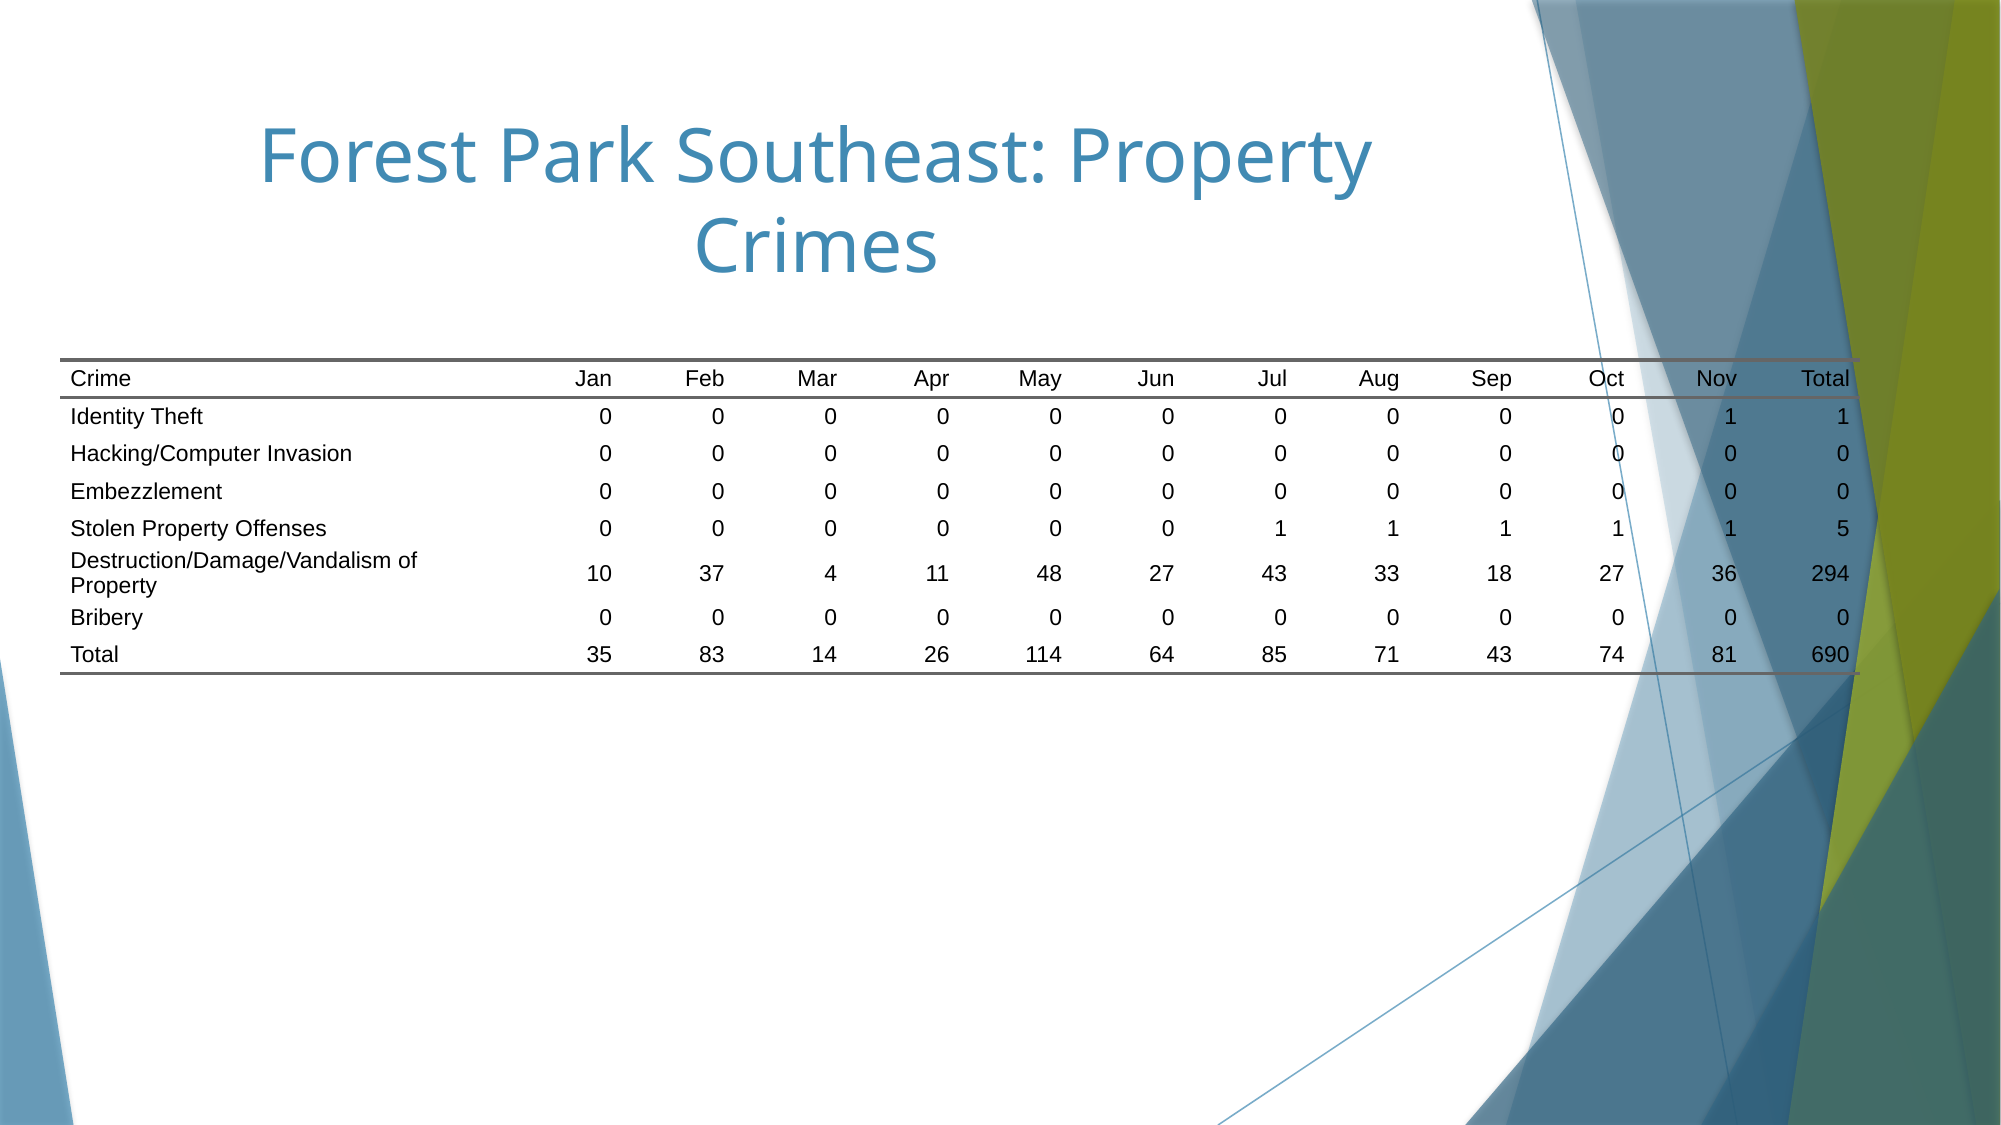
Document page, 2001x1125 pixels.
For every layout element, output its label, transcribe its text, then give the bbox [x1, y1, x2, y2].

table_cell 1 [1635, 510, 1748, 548]
table_cell 0 [1185, 599, 1298, 636]
table_cell 64 [1073, 636, 1185, 672]
table_cell 0 [1073, 599, 1185, 636]
table_header Jun [1073, 362, 1185, 396]
table_cell 5 [1748, 510, 1860, 548]
table_cell 1 [1298, 510, 1410, 548]
table_header Oct [1523, 362, 1635, 396]
table_cell 37 [623, 548, 735, 599]
table_cell 85 [1185, 636, 1298, 672]
table_header Aug [1298, 362, 1410, 396]
table_cell 0 [1748, 435, 1860, 473]
table_cell 0 [1185, 435, 1298, 473]
table_cell 0 [1410, 473, 1523, 510]
table_cell 0 [1523, 399, 1635, 435]
table_header Jul [1185, 362, 1298, 396]
table_cell 71 [1298, 636, 1410, 672]
table_cell 0 [510, 435, 623, 473]
table_cell 1 [1748, 399, 1860, 435]
table_cell 43 [1185, 548, 1298, 599]
table_cell Embezzlement [60, 473, 510, 510]
table_cell 0 [1410, 435, 1523, 473]
table_cell 0 [510, 399, 623, 435]
table_header Crime [60, 362, 510, 396]
table_cell 1 [1635, 399, 1748, 435]
table_cell 0 [848, 399, 960, 435]
table_cell 0 [623, 599, 735, 636]
table_cell 0 [960, 435, 1073, 473]
table_cell 1 [1410, 510, 1523, 548]
table_cell Destruction/Damage/Vandalism of Property [60, 548, 510, 599]
table_cell 27 [1073, 548, 1185, 599]
table_cell 0 [1298, 599, 1410, 636]
table_cell 0 [1410, 399, 1523, 435]
table_cell 0 [623, 473, 735, 510]
table_header Jan [510, 362, 623, 396]
table_cell 27 [1523, 548, 1635, 599]
table_cell 0 [960, 599, 1073, 636]
table_cell 0 [848, 473, 960, 510]
table_cell 0 [1073, 399, 1185, 435]
table_cell 0 [1298, 399, 1410, 435]
table_cell 0 [623, 510, 735, 548]
table_cell 18 [1410, 548, 1523, 599]
table_cell 0 [510, 473, 623, 510]
table_cell 10 [510, 548, 623, 599]
table_cell 0 [1523, 473, 1635, 510]
table_header Feb [623, 362, 735, 396]
table_cell 0 [1298, 473, 1410, 510]
table_cell 0 [1185, 399, 1298, 435]
table_cell 0 [735, 435, 848, 473]
table_header Nov [1635, 362, 1748, 396]
table_cell Bribery [60, 599, 510, 636]
table_cell 0 [735, 510, 848, 548]
table_cell 0 [1073, 473, 1185, 510]
title Forest Park Southeast: Property Crimes [111, 99, 1522, 317]
table_cell 35 [510, 636, 623, 672]
table_cell 83 [623, 636, 735, 672]
table_cell 0 [848, 510, 960, 548]
table_cell 1 [1185, 510, 1298, 548]
table_cell 0 [1185, 473, 1298, 510]
table_cell 11 [848, 548, 960, 599]
table_cell 0 [510, 510, 623, 548]
table_header Apr [848, 362, 960, 396]
table_cell 0 [1748, 599, 1860, 636]
table_cell 690 [1748, 636, 1860, 672]
table_cell 74 [1523, 636, 1635, 672]
table_cell 294 [1748, 548, 1860, 599]
table_cell 0 [1635, 435, 1748, 473]
table_cell 0 [960, 473, 1073, 510]
table_cell 48 [960, 548, 1073, 599]
table_cell 0 [623, 435, 735, 473]
table_cell 0 [623, 399, 735, 435]
table_cell 0 [1298, 435, 1410, 473]
table_cell 1 [1523, 510, 1635, 548]
table_cell Stolen Property Offenses [60, 510, 510, 548]
table_cell 33 [1298, 548, 1410, 599]
table_cell 0 [848, 599, 960, 636]
table_header May [960, 362, 1073, 396]
table_cell 81 [1635, 636, 1748, 672]
table_cell 0 [960, 399, 1073, 435]
table_cell 0 [1410, 599, 1523, 636]
table_cell Identity Theft [60, 399, 510, 435]
table_cell 0 [735, 473, 848, 510]
table_cell 0 [960, 510, 1073, 548]
table_cell 0 [510, 599, 623, 636]
table_cell 26 [848, 636, 960, 672]
table_cell 0 [1748, 473, 1860, 510]
table_cell 0 [1073, 435, 1185, 473]
table_cell 0 [1523, 435, 1635, 473]
table_cell 4 [735, 548, 848, 599]
table_cell 0 [1523, 599, 1635, 636]
table_cell Hacking/Computer Invasion [60, 435, 510, 473]
table_cell 0 [1073, 510, 1185, 548]
table_cell Total [60, 636, 510, 672]
table_cell 36 [1635, 548, 1748, 599]
table_header Sep [1410, 362, 1523, 396]
table_cell 0 [1635, 599, 1748, 636]
table_cell 114 [960, 636, 1073, 672]
table_cell 14 [735, 636, 848, 672]
table_header Mar [735, 362, 848, 396]
table_header Total [1748, 362, 1860, 396]
table_cell 0 [1635, 473, 1748, 510]
table_cell 0 [848, 435, 960, 473]
table_cell 0 [735, 599, 848, 636]
table_cell 0 [735, 399, 848, 435]
table_cell 43 [1410, 636, 1523, 672]
